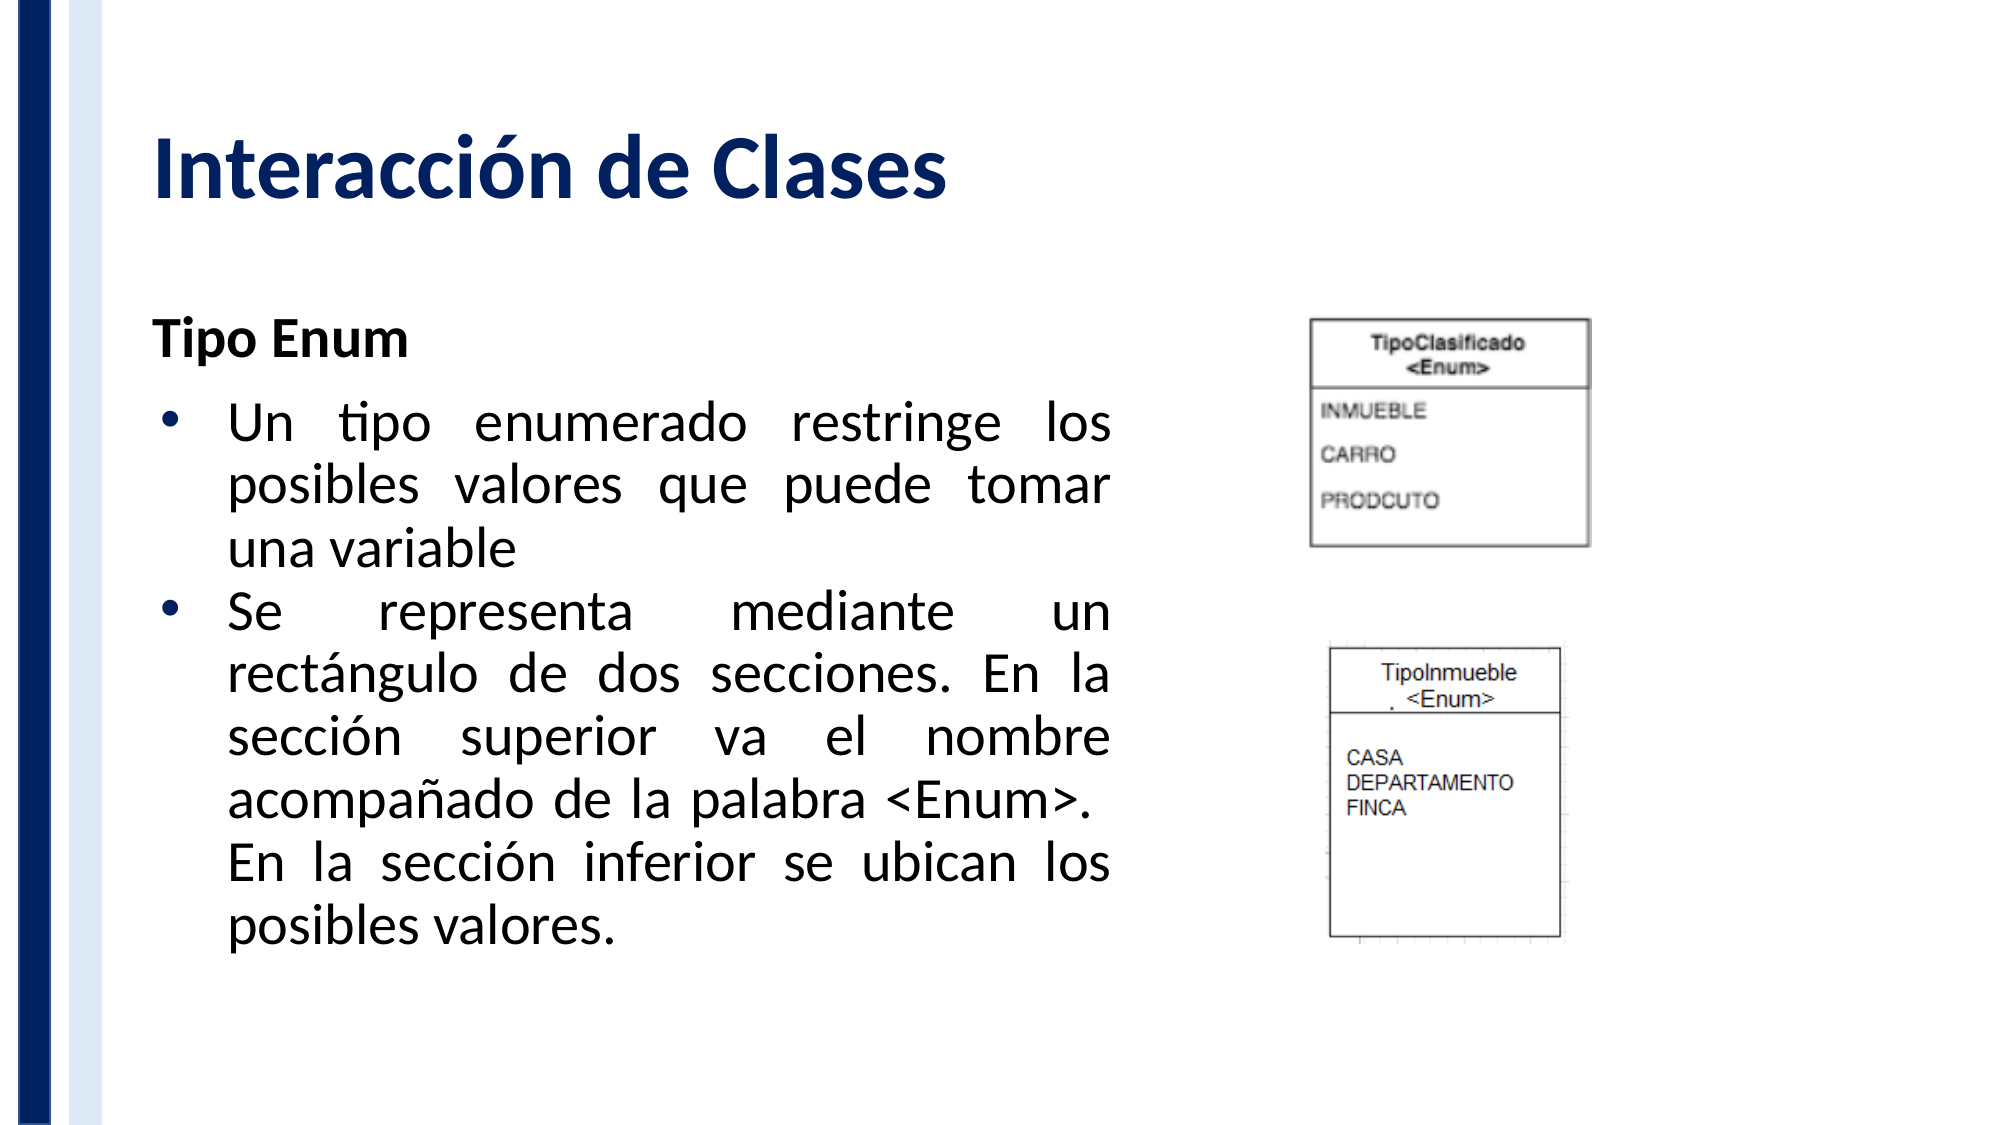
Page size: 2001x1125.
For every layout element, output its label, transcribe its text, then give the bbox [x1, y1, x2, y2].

picture [1302, 299, 1593, 558]
title Interacción de Clases [137, 59, 1863, 278]
list Tipo Enum Un tipo enumerado restringe los posibles valores que puede tomar una variable Se representa mediante un rectángulo de dos secciones. En la sección superior va el nombre acompañado de la palabra <Enum>. En la sección inferior se ubican los posibles valores. [137, 299, 1128, 1014]
picture [1324, 640, 1570, 944]
